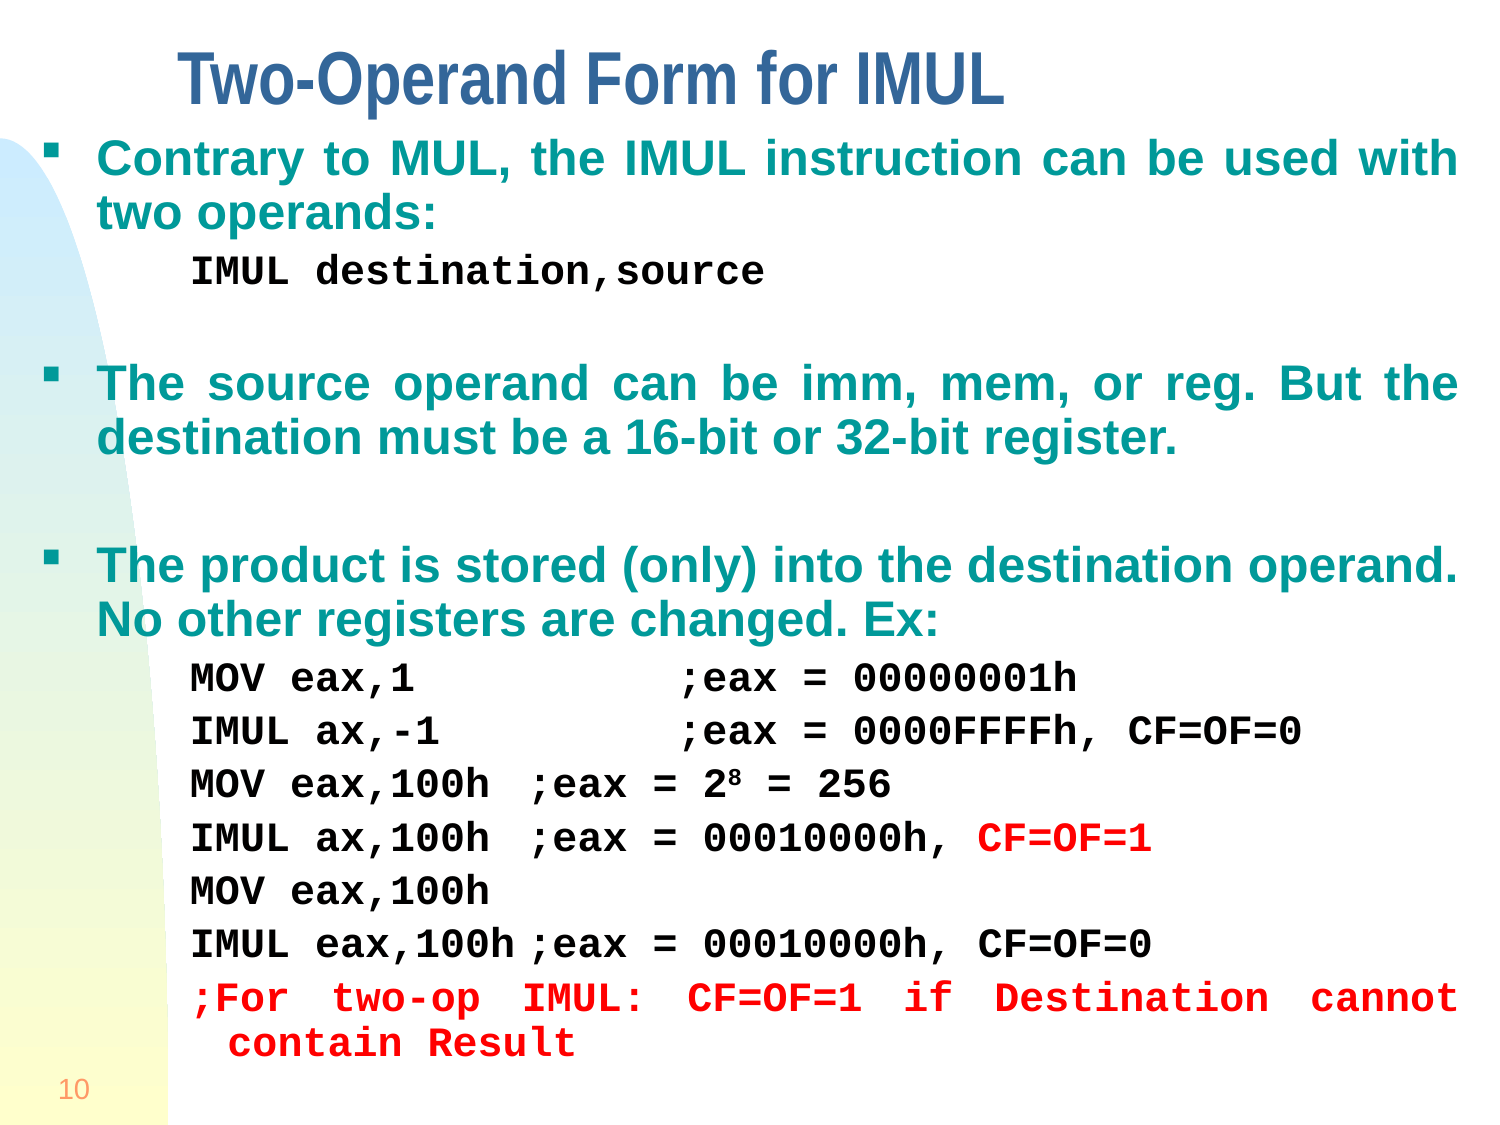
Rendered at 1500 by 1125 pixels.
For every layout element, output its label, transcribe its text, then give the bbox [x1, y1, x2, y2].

list Contrary to MUL, the IMUL instruction can be used with two operands: IMUL destination,source The source operand can be imm, mem, or reg. But the destination must be a 16-bit or 32-bit register. The product is stored (only) into the destination operand. No other registers are changed. Ex: MOV eax,1 ;eax = 00000001h IMUL ax,-1 ;eax = 0000FFFFh, CF=OF=0 MOV eax,100h ;eax = 28 = 256 IMUL ax,100h ;eax = 00010000h, CF=OF=1 MOV eax,100h IMUL eax,100h ;eax = 00010000h, CF=OF=0 ;For two-op IMUL: CF=OF=1 if Destination cannot contain Result [24, 125, 1475, 1100]
title Two-Operand Form for IMUL [162, 24, 1456, 125]
slide_number 10 [0, 1050, 106, 1125]
